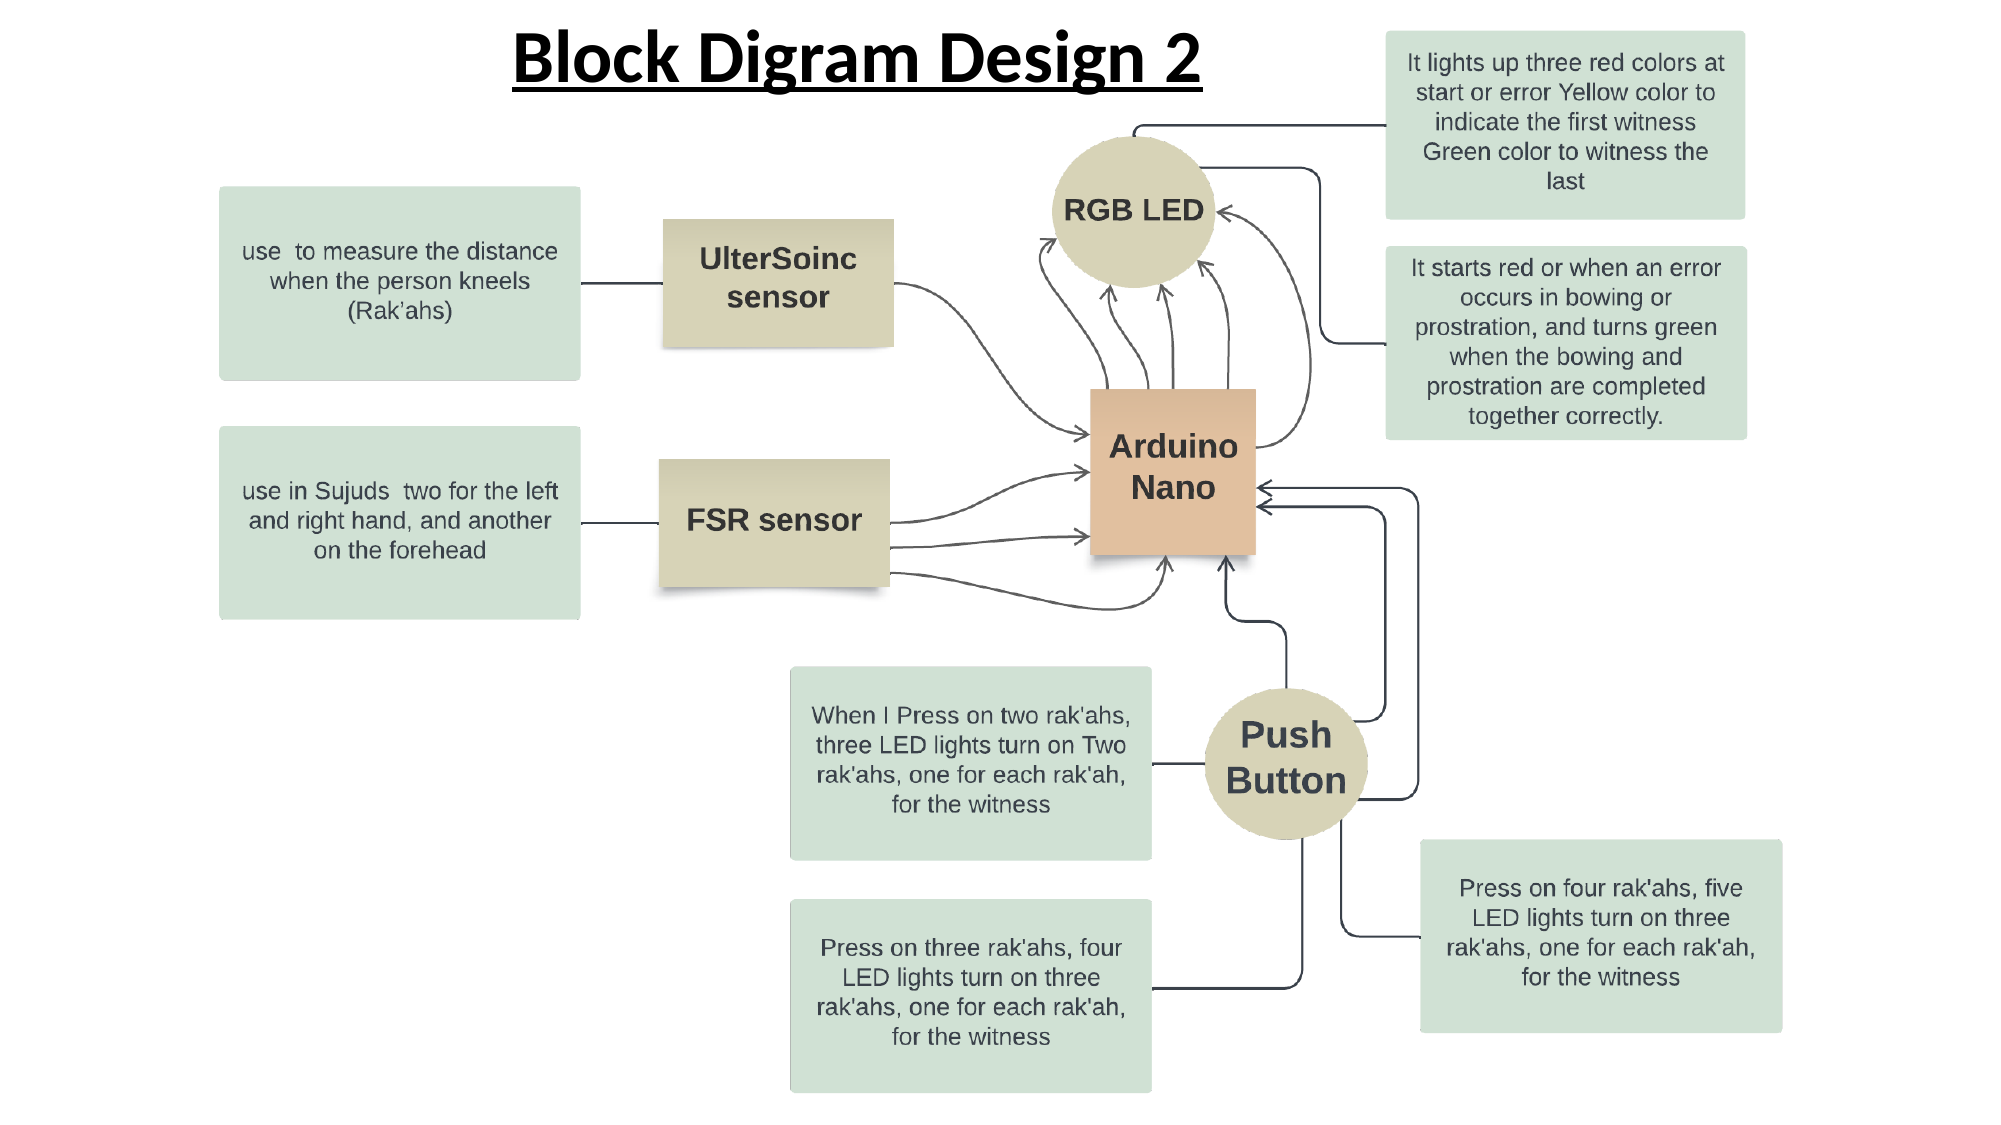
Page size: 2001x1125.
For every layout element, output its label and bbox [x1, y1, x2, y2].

picture [187, 0, 1813, 1125]
